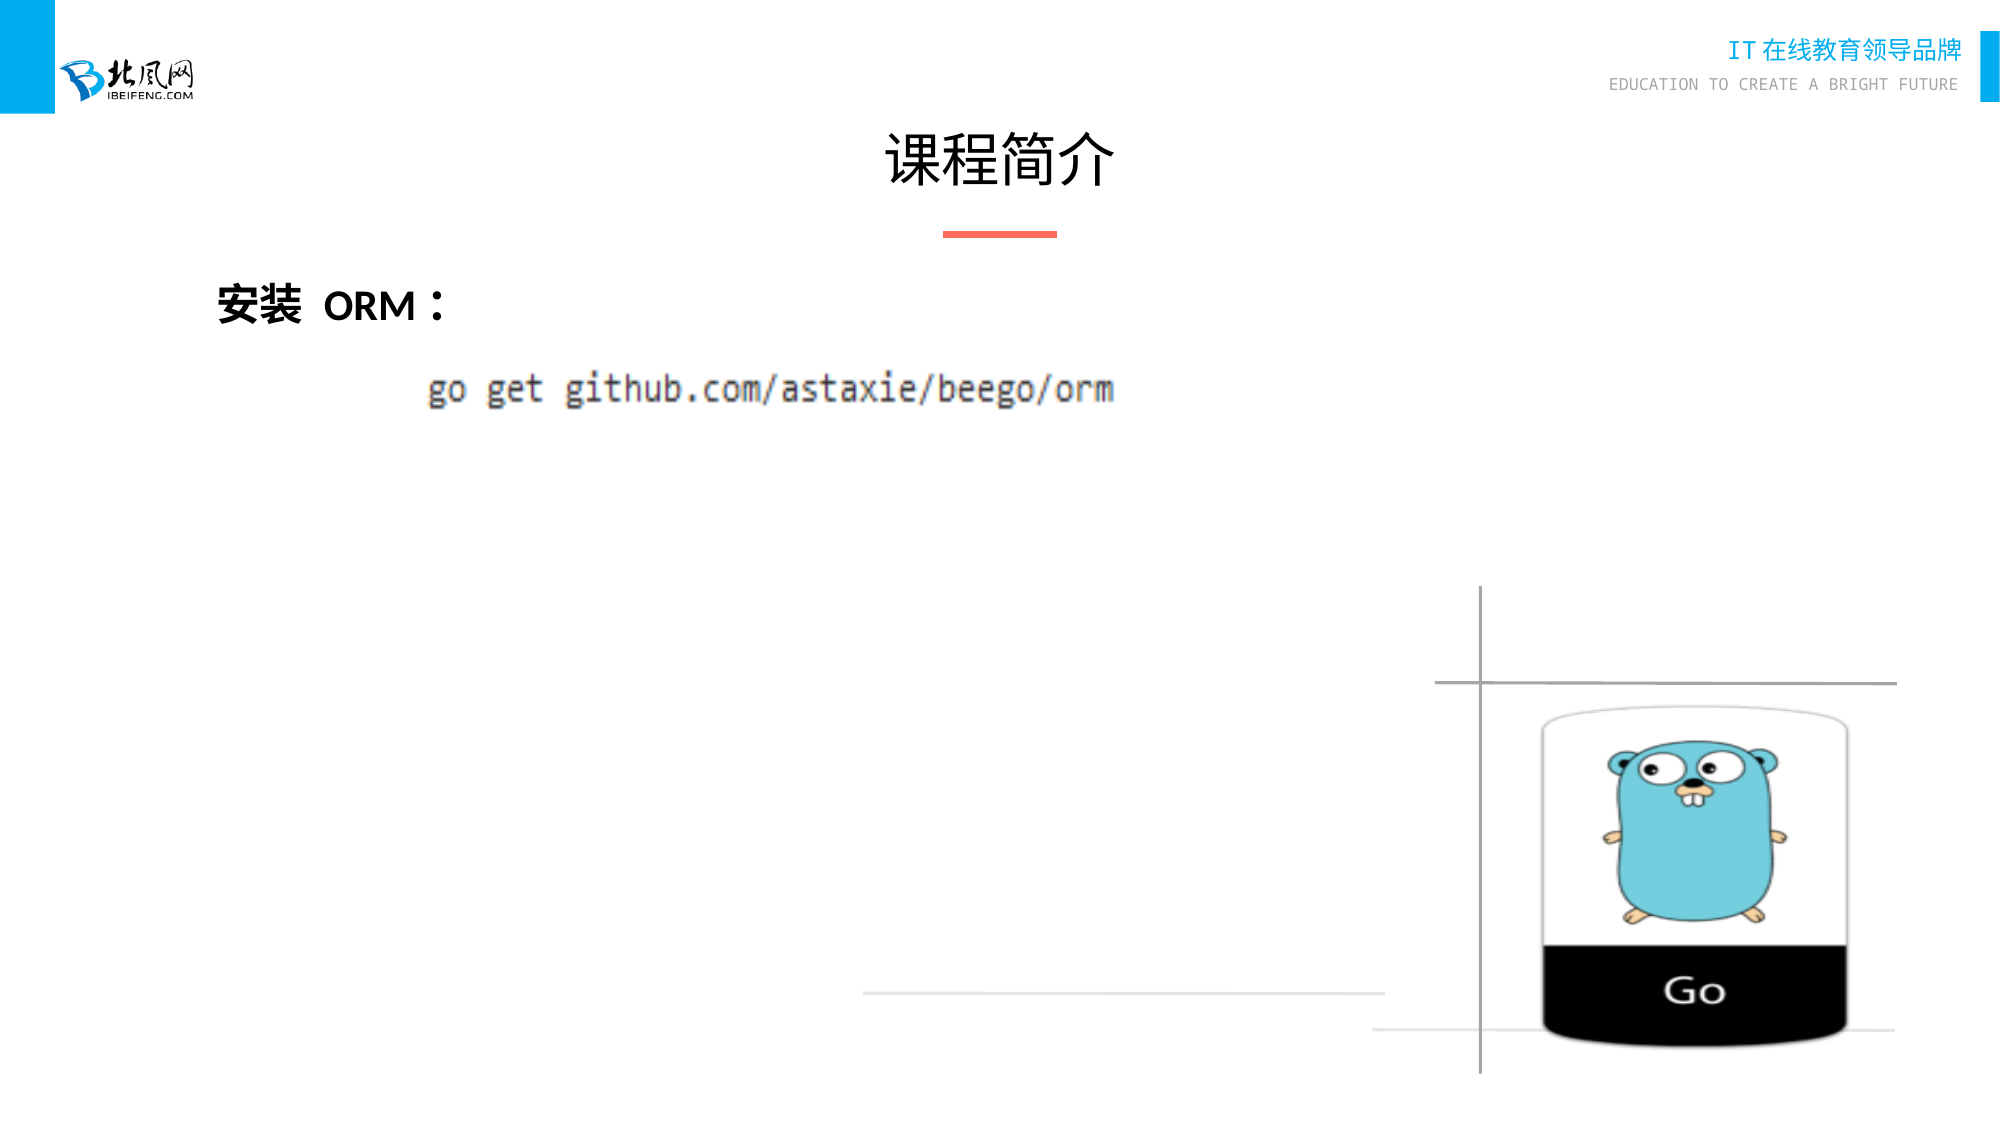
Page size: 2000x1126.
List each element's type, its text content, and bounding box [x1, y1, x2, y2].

text_box [1434, 681, 1478, 685]
picture [406, 337, 1176, 434]
text_box 安装 ORM： [201, 269, 1721, 337]
text_box 课程简介 [634, 116, 1366, 201]
text_box [1478, 586, 1482, 1074]
picture [56, 54, 198, 103]
text_box [147, 337, 1435, 533]
picture [1534, 703, 1856, 1051]
text_box [1482, 681, 1897, 686]
